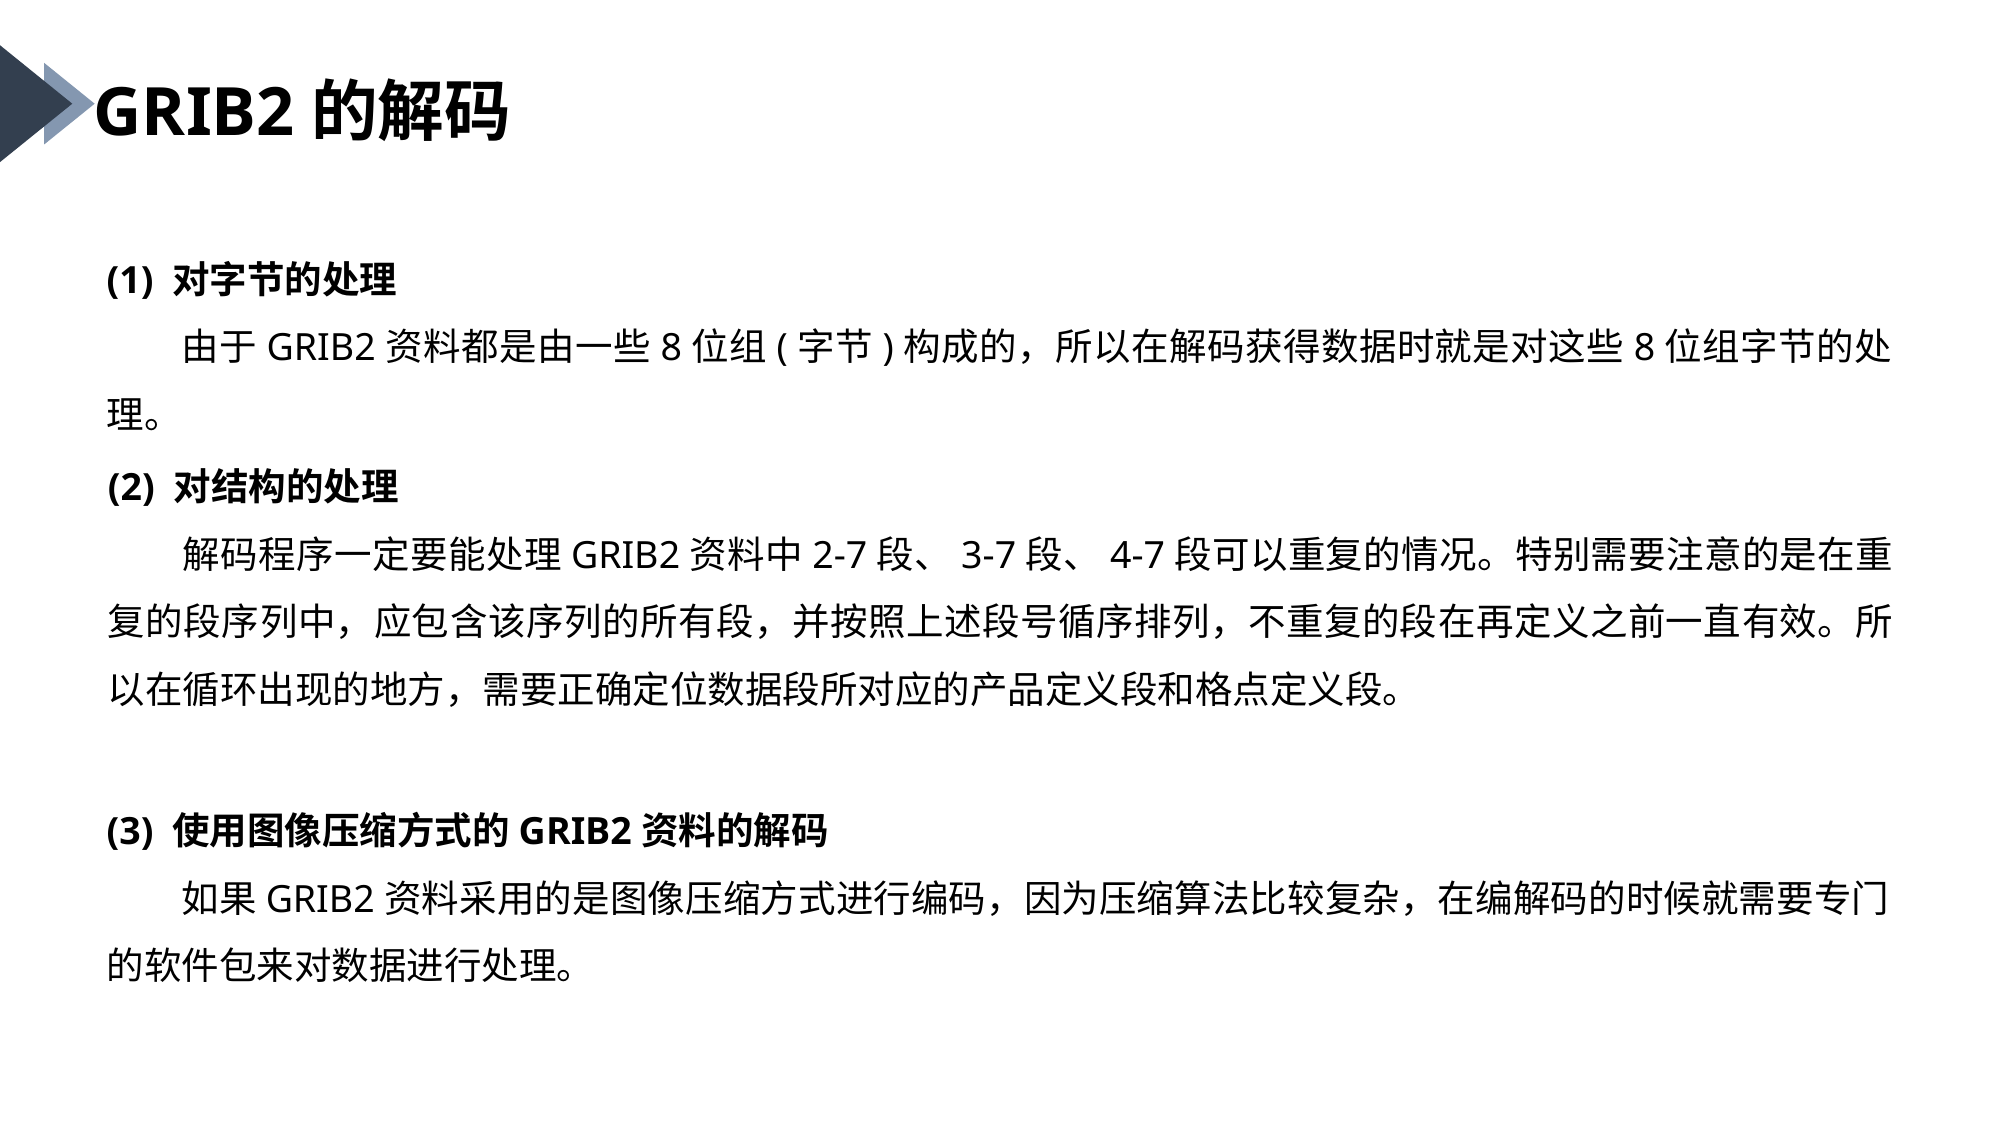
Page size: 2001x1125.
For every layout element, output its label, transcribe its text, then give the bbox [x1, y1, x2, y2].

text_box (2) 对结构的处理 解码程序一定要能处理GRIB2资料中2-7段、3-7段、4-7段可以重复的情况。特别需要注意的是在重复的段序列中，应包含该序列的所有段，并按照上述段号循序排列，不重复的段在再定义之前一直有效。所以在循环出现的地方，需要正确定位数据段所对应的产品定义段和格点定义段。 [93, 433, 1909, 718]
text_box GRIB2的解码 [79, 60, 526, 156]
text_box [43, 60, 79, 147]
text_box (3) 使用图像压缩方式的GRIB2资料的解码 如果GRIB2资料采用的是图像压缩方式进行编码，因为压缩算法比较复杂，在编解码的时候就需要专门的软件包来对数据进行处理。 [91, 777, 1904, 995]
text_box (1) 对字节的处理 由于GRIB2资料都是由一些8位组(字节)构成的，所以在解码获得数据时就是对这些8位组字节的处理。 [91, 225, 1907, 444]
text_box [0, 43, 74, 164]
